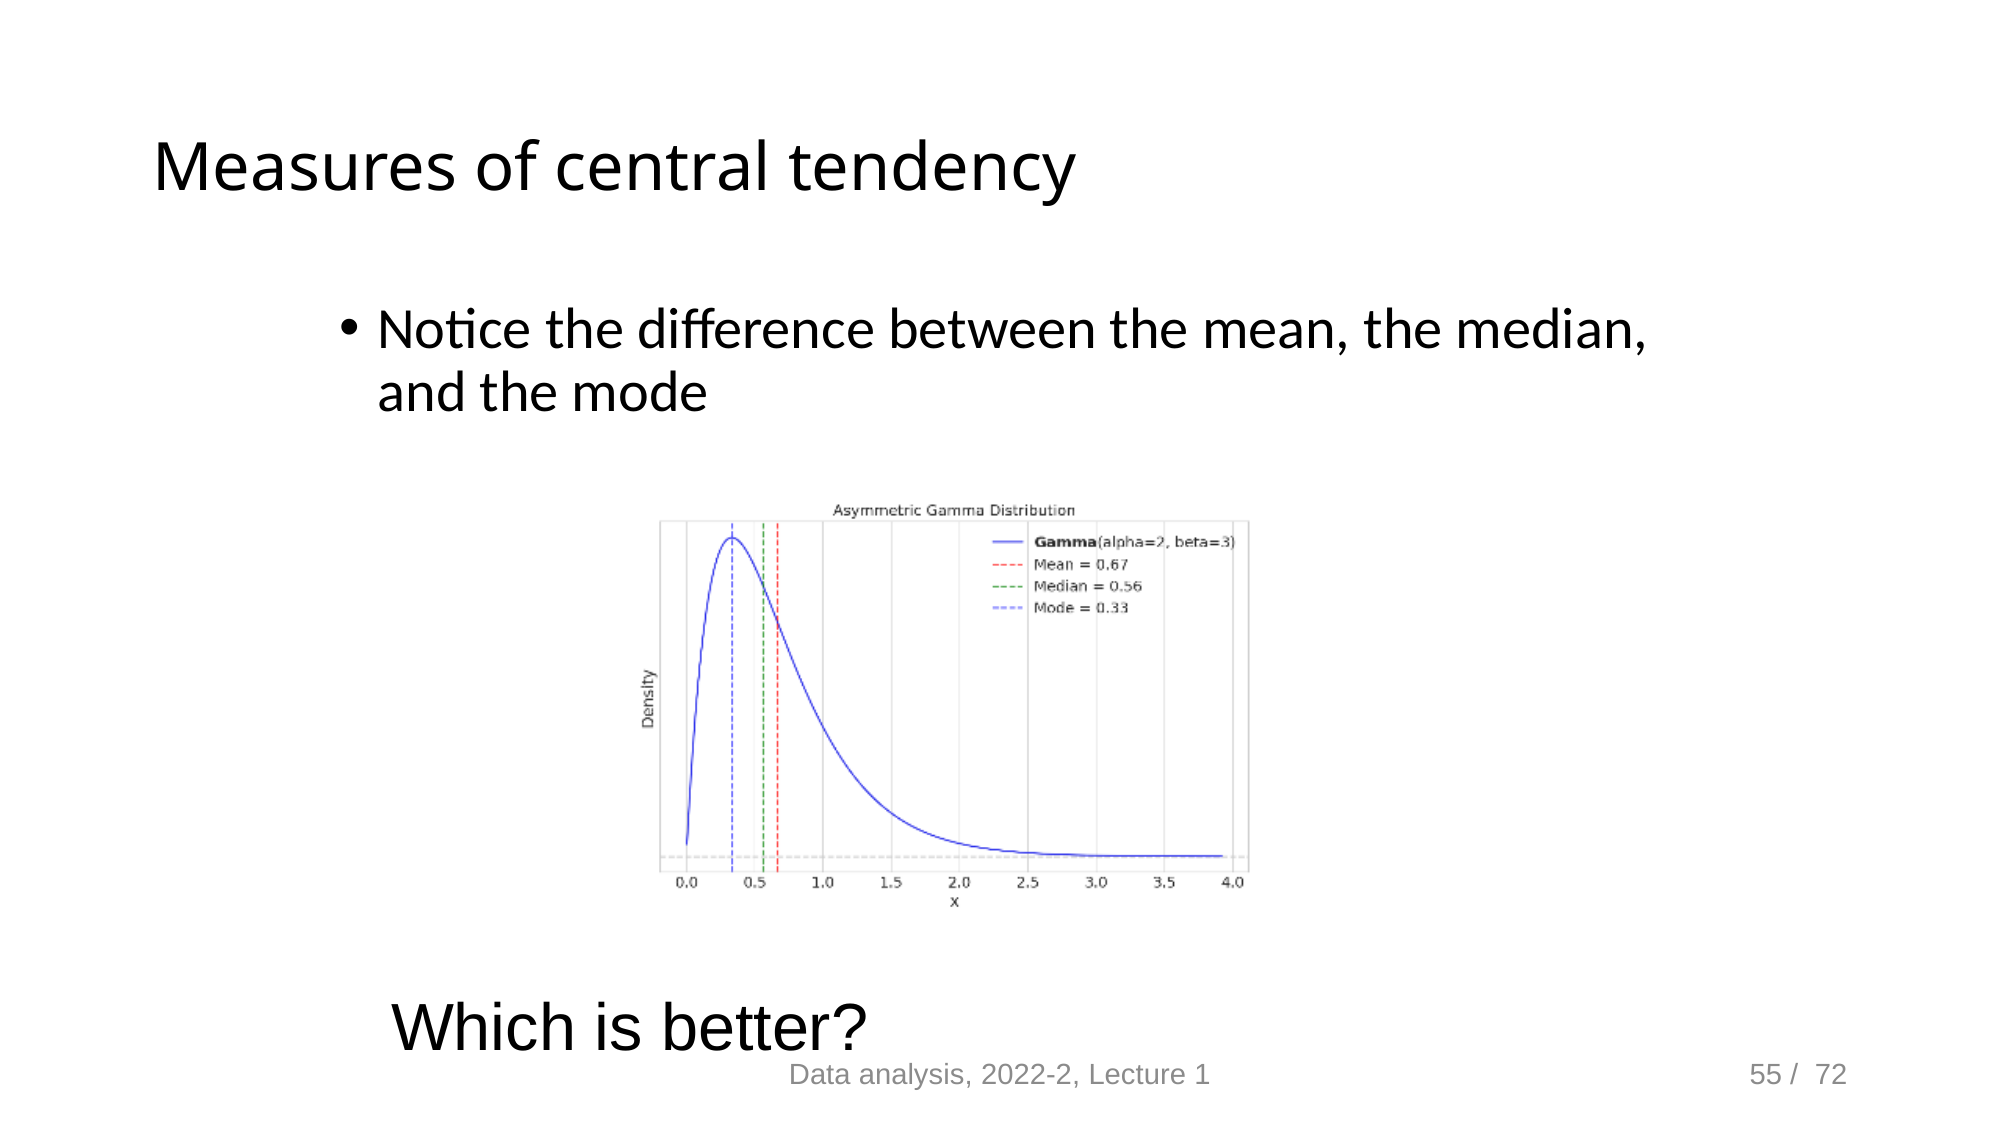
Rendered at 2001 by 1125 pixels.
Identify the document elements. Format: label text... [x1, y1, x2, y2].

slide_number 55 / 72 [1412, 1042, 1863, 1103]
title Measures of central tendency [137, 59, 1863, 278]
text_box Which is better? [376, 976, 884, 1071]
picture [633, 496, 1256, 918]
list Notice the difference between the mean, the median, and the mode [324, 290, 1675, 492]
footer Data analysis, 2022-2, Lecture 1 [662, 1042, 1338, 1103]
